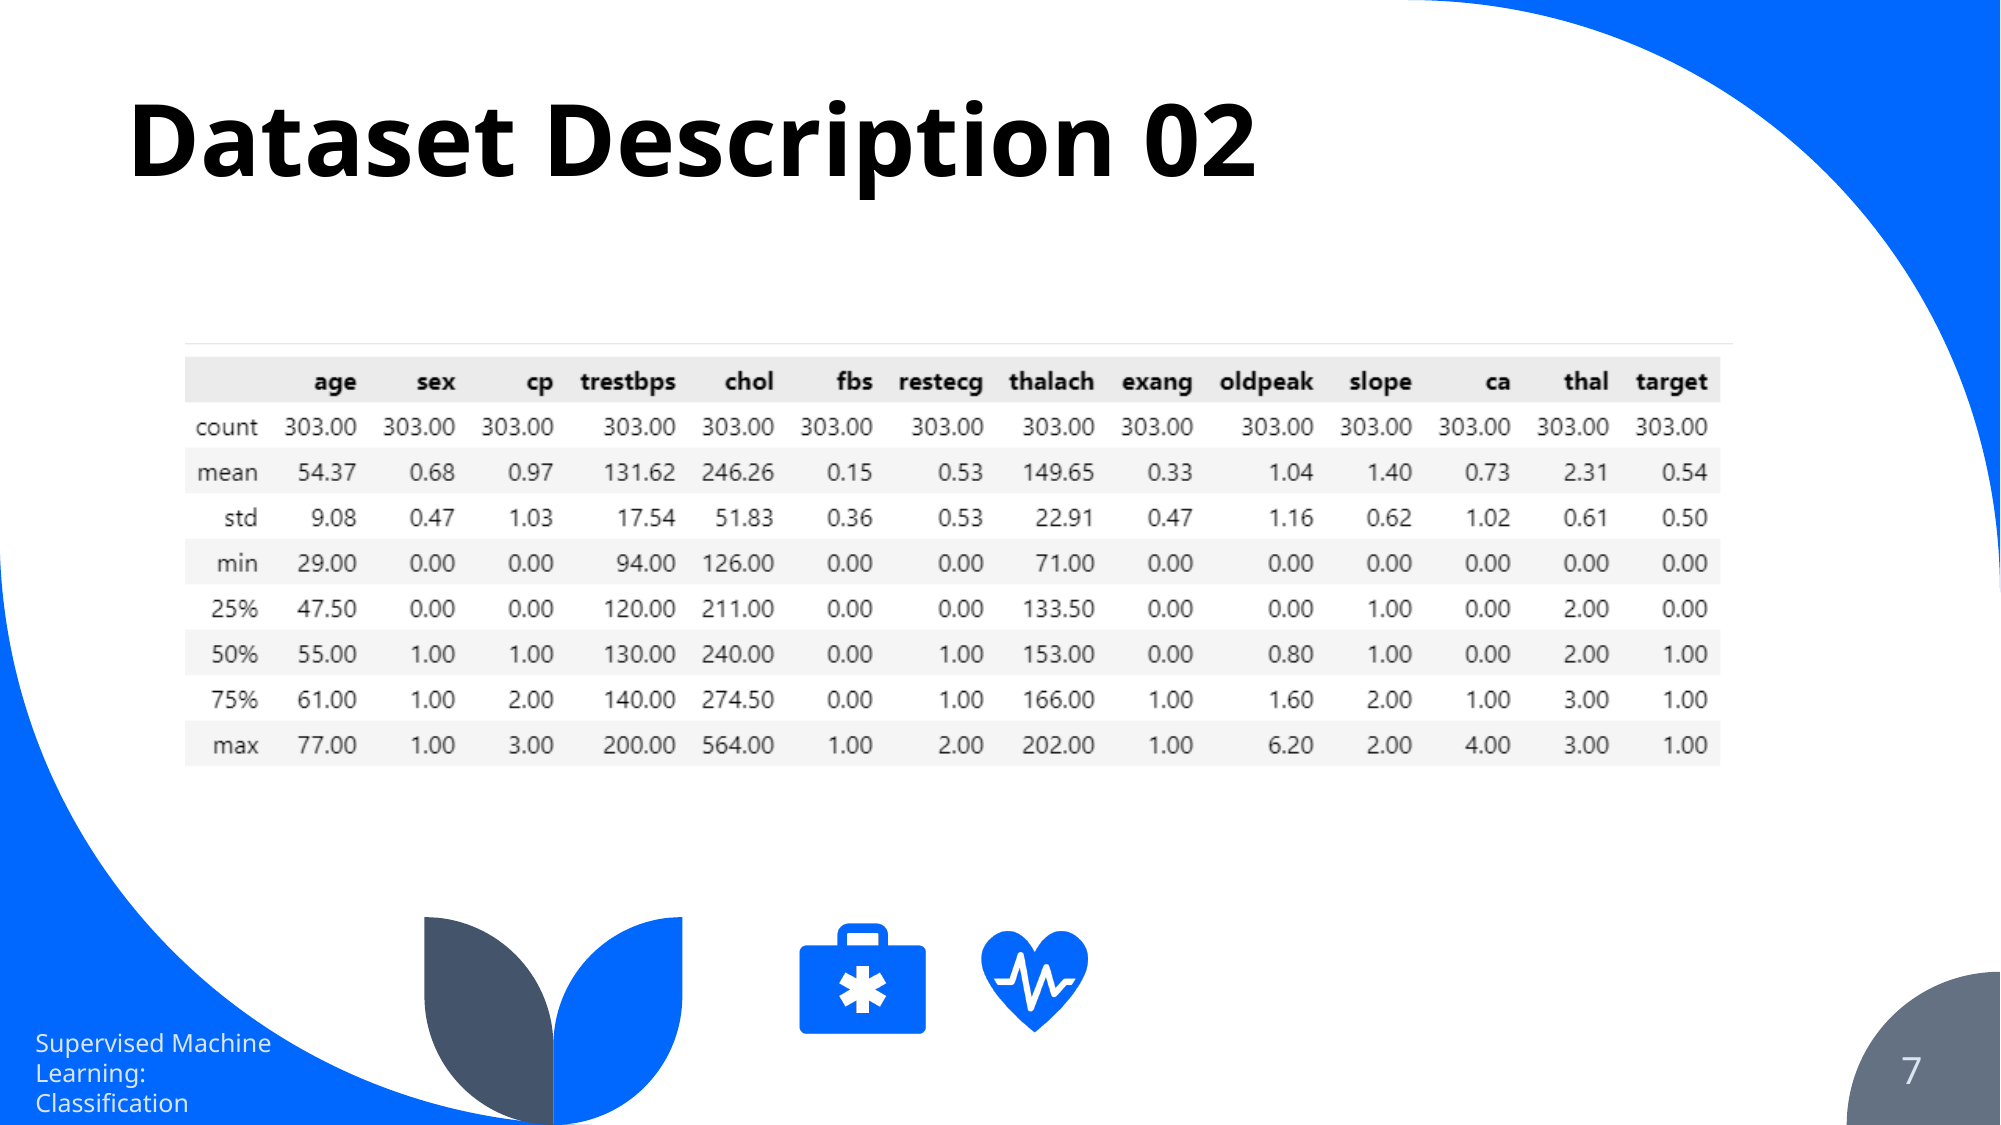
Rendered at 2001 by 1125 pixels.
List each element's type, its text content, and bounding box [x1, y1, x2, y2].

picture [959, 906, 1110, 1057]
text_box Dataset Description 02 [111, 0, 1716, 206]
picture [185, 343, 1733, 782]
slide_number Supervised Machine Learning: Classification [20, 1042, 311, 1103]
picture [787, 906, 938, 1057]
slide_number 7 [1665, 1042, 1938, 1103]
